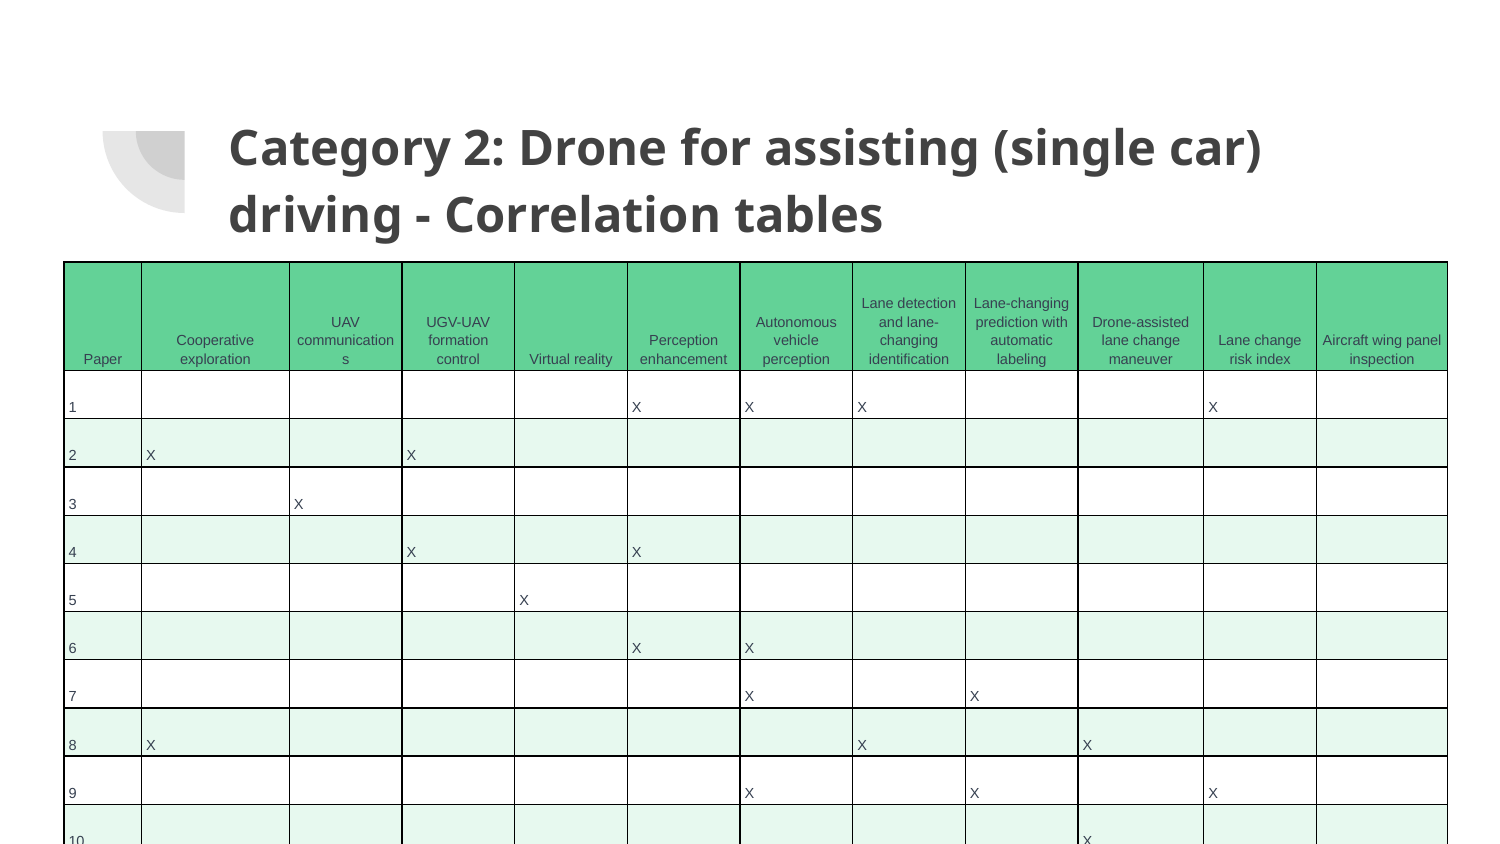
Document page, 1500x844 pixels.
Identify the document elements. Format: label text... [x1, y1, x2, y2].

table_cell [741, 805, 852, 844]
table_cell [1079, 564, 1203, 611]
table_header Drone-assisted lane change maneuver [1079, 263, 1203, 370]
table_cell X [628, 612, 739, 659]
table_cell 9 [65, 757, 141, 804]
table_cell X [1079, 709, 1203, 755]
table_cell [515, 516, 627, 563]
table_cell [628, 468, 739, 515]
table_cell [515, 757, 627, 804]
table_cell [142, 564, 289, 611]
table_cell [966, 371, 1077, 418]
table_cell [1317, 564, 1447, 611]
table_cell [853, 757, 965, 804]
table_cell X [515, 564, 627, 611]
table_cell X [1204, 371, 1316, 418]
table_cell [628, 709, 739, 755]
table_header UGV-UAV formation control [403, 263, 514, 370]
table_cell X [853, 709, 965, 755]
table_cell X [1079, 805, 1203, 844]
table_cell [1204, 709, 1316, 755]
table_cell X [853, 371, 965, 418]
table_cell [966, 612, 1077, 659]
table_cell [403, 709, 514, 755]
table_cell [403, 757, 514, 804]
table_cell [1079, 419, 1203, 466]
table_cell [853, 516, 965, 563]
table_cell [403, 468, 514, 515]
table_cell X [628, 516, 739, 563]
table_cell 2 [65, 419, 141, 466]
table_cell [515, 805, 627, 844]
title Category 2: Drone for assisting (single car) driving - Correlation tables [213, 98, 1368, 261]
table_cell [515, 419, 627, 466]
table_cell [403, 564, 514, 611]
table_cell [290, 419, 401, 466]
table_cell [290, 371, 401, 418]
table_cell [1204, 419, 1316, 466]
table_header Aircraft wing panel inspection [1317, 263, 1447, 370]
table_cell X [628, 371, 739, 418]
table_cell [1317, 660, 1447, 707]
table_cell [142, 516, 289, 563]
table_cell 3 [65, 468, 141, 515]
table_cell [515, 468, 627, 515]
table_header Autonomous vehicle perception [741, 263, 852, 370]
table_cell 1 [65, 371, 141, 418]
table_cell X [741, 757, 852, 804]
table_cell [853, 612, 965, 659]
table_cell [966, 805, 1077, 844]
table_cell [1079, 516, 1203, 563]
table_cell [1317, 371, 1447, 418]
table_cell [741, 419, 852, 466]
table_cell [515, 612, 627, 659]
table_cell [142, 468, 289, 515]
table_cell [853, 419, 965, 466]
table_cell X [290, 468, 401, 515]
table_header Lane change risk index [1204, 263, 1316, 370]
table_cell [1204, 516, 1316, 563]
table_cell [290, 757, 401, 804]
table_cell [741, 516, 852, 563]
table_cell [1079, 757, 1203, 804]
table_cell [853, 805, 965, 844]
table_header Cooperative exploration [142, 263, 289, 370]
table_cell [1317, 709, 1447, 755]
table_cell [741, 709, 852, 755]
table_cell [741, 564, 852, 611]
table_cell [290, 660, 401, 707]
table_cell 5 [65, 564, 141, 611]
table_cell [1317, 805, 1447, 844]
table_cell [1204, 612, 1316, 659]
table_cell [1317, 516, 1447, 563]
table_cell [1204, 805, 1316, 844]
table_cell [853, 660, 965, 707]
table_cell [403, 805, 514, 844]
table_cell [1317, 612, 1447, 659]
table_cell X [966, 660, 1077, 707]
table_cell X [741, 660, 852, 707]
table_cell [290, 516, 401, 563]
table_cell [290, 564, 401, 611]
table_cell [403, 612, 514, 659]
table_cell [290, 612, 401, 659]
table_cell [290, 805, 401, 844]
table_cell [966, 709, 1077, 755]
table_cell X [966, 757, 1077, 804]
table_cell [1317, 757, 1447, 804]
table_cell [966, 564, 1077, 611]
table_cell X [403, 516, 514, 563]
table_cell 10 [65, 805, 141, 844]
table_cell 8 [65, 709, 141, 755]
table_header Lane-changing prediction with automatic labeling [966, 263, 1077, 370]
table_cell [142, 371, 289, 418]
table_cell [1079, 660, 1203, 707]
table_cell [853, 468, 965, 515]
table_cell X [142, 709, 289, 755]
table_cell [966, 468, 1077, 515]
table_cell [741, 468, 852, 515]
table_cell 4 [65, 516, 141, 563]
table_cell [142, 612, 289, 659]
table_cell [1079, 371, 1203, 418]
table_cell [628, 660, 739, 707]
table_cell [515, 371, 627, 418]
table_cell X [741, 371, 852, 418]
table_cell [1079, 468, 1203, 515]
table_cell [1317, 419, 1447, 466]
table_header Perception enhancement [628, 263, 739, 370]
table_cell X [1204, 757, 1316, 804]
table_cell X [741, 612, 852, 659]
table_cell [628, 419, 739, 466]
table_cell [403, 660, 514, 707]
table_cell [1317, 468, 1447, 515]
table_cell [403, 371, 514, 418]
table_cell [142, 757, 289, 804]
table_cell [853, 564, 965, 611]
table_cell [1079, 612, 1203, 659]
table_cell X [403, 419, 514, 466]
table_cell [966, 516, 1077, 563]
table_cell [290, 709, 401, 755]
table_cell 7 [65, 660, 141, 707]
table_cell [966, 419, 1077, 466]
table_header Paper [65, 263, 141, 370]
table_cell [1204, 564, 1316, 611]
table_cell [628, 805, 739, 844]
table_cell [1204, 468, 1316, 515]
table_cell [628, 757, 739, 804]
table_cell 6 [65, 612, 141, 659]
table_header UAV communications [290, 263, 401, 370]
table_cell X [142, 419, 289, 466]
table_header Lane detection and lane-changing identification [853, 263, 965, 370]
table_header Virtual reality [515, 263, 627, 370]
table_cell [1204, 660, 1316, 707]
table_cell [142, 660, 289, 707]
table_cell [628, 564, 739, 611]
table_cell [142, 805, 289, 844]
table_cell [515, 709, 627, 755]
table_cell [515, 660, 627, 707]
